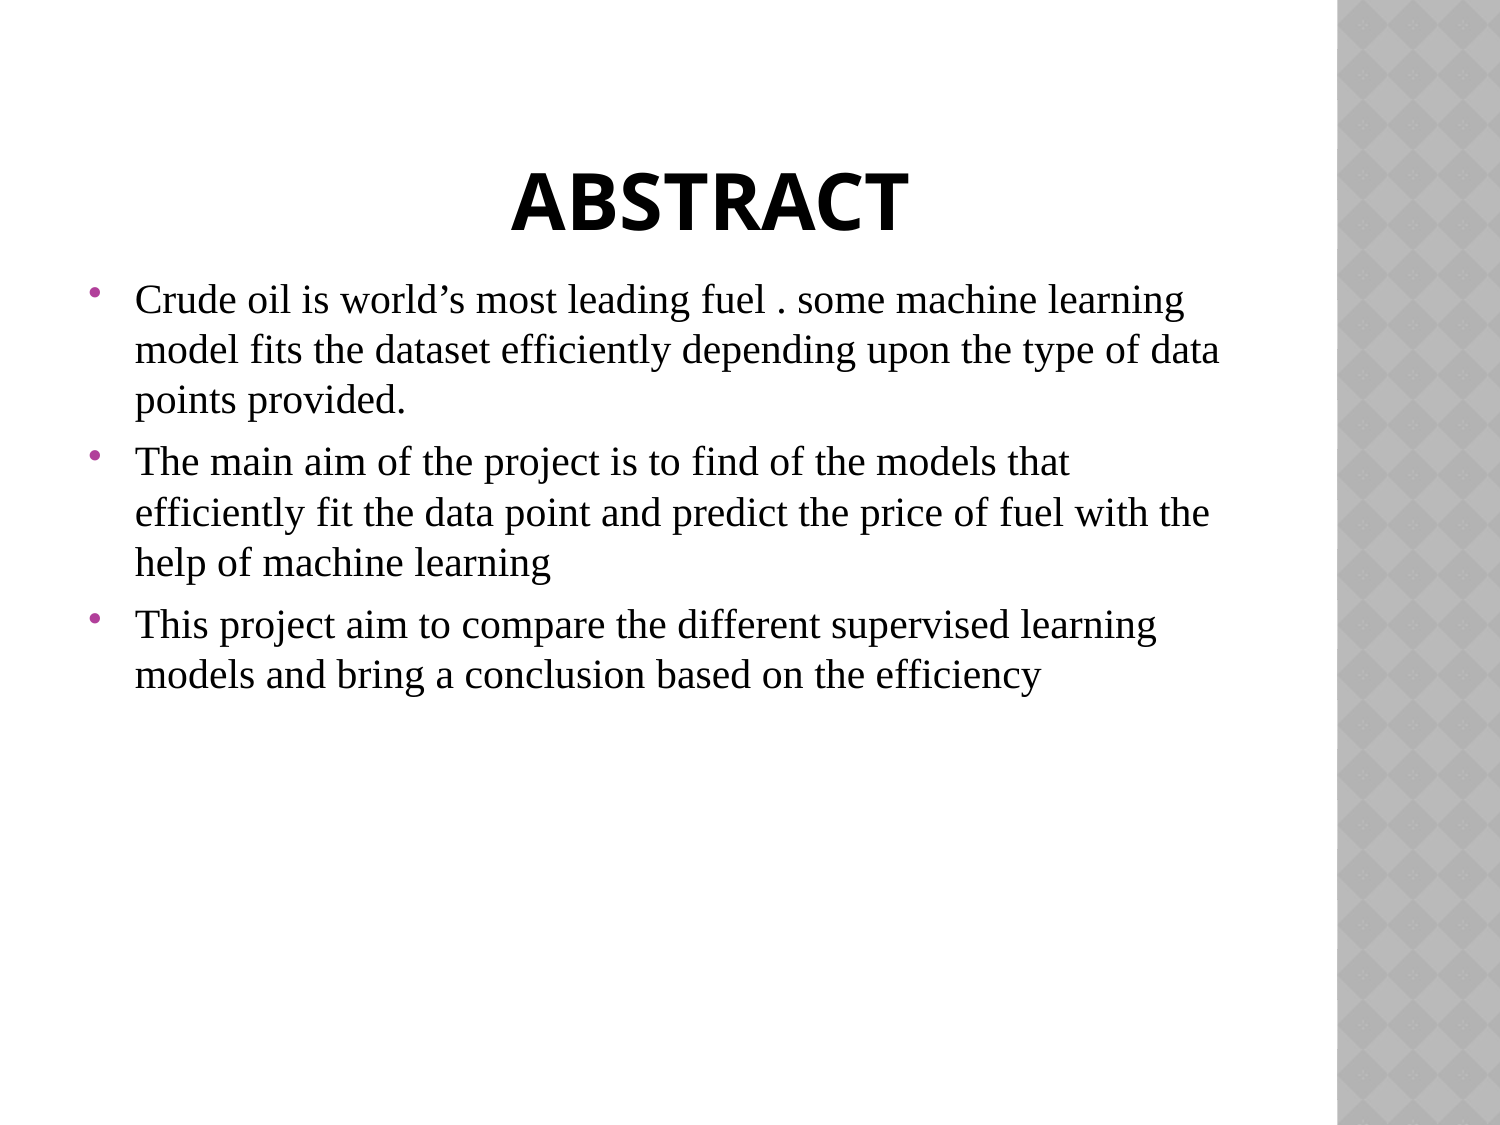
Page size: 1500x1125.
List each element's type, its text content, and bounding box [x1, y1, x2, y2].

list Crude oil is world’s most leading fuel . some machine learning model fits the dataset efficiently depending upon the type of data points provided. The main aim of the project is to find of the models that efficiently fit the data point and predict the price of fuel with the help of machine learning This project aim to compare the different supervised learning models and bring a conclusion based on the efficiency [75, 264, 1263, 1059]
title Abstract [503, 58, 985, 247]
